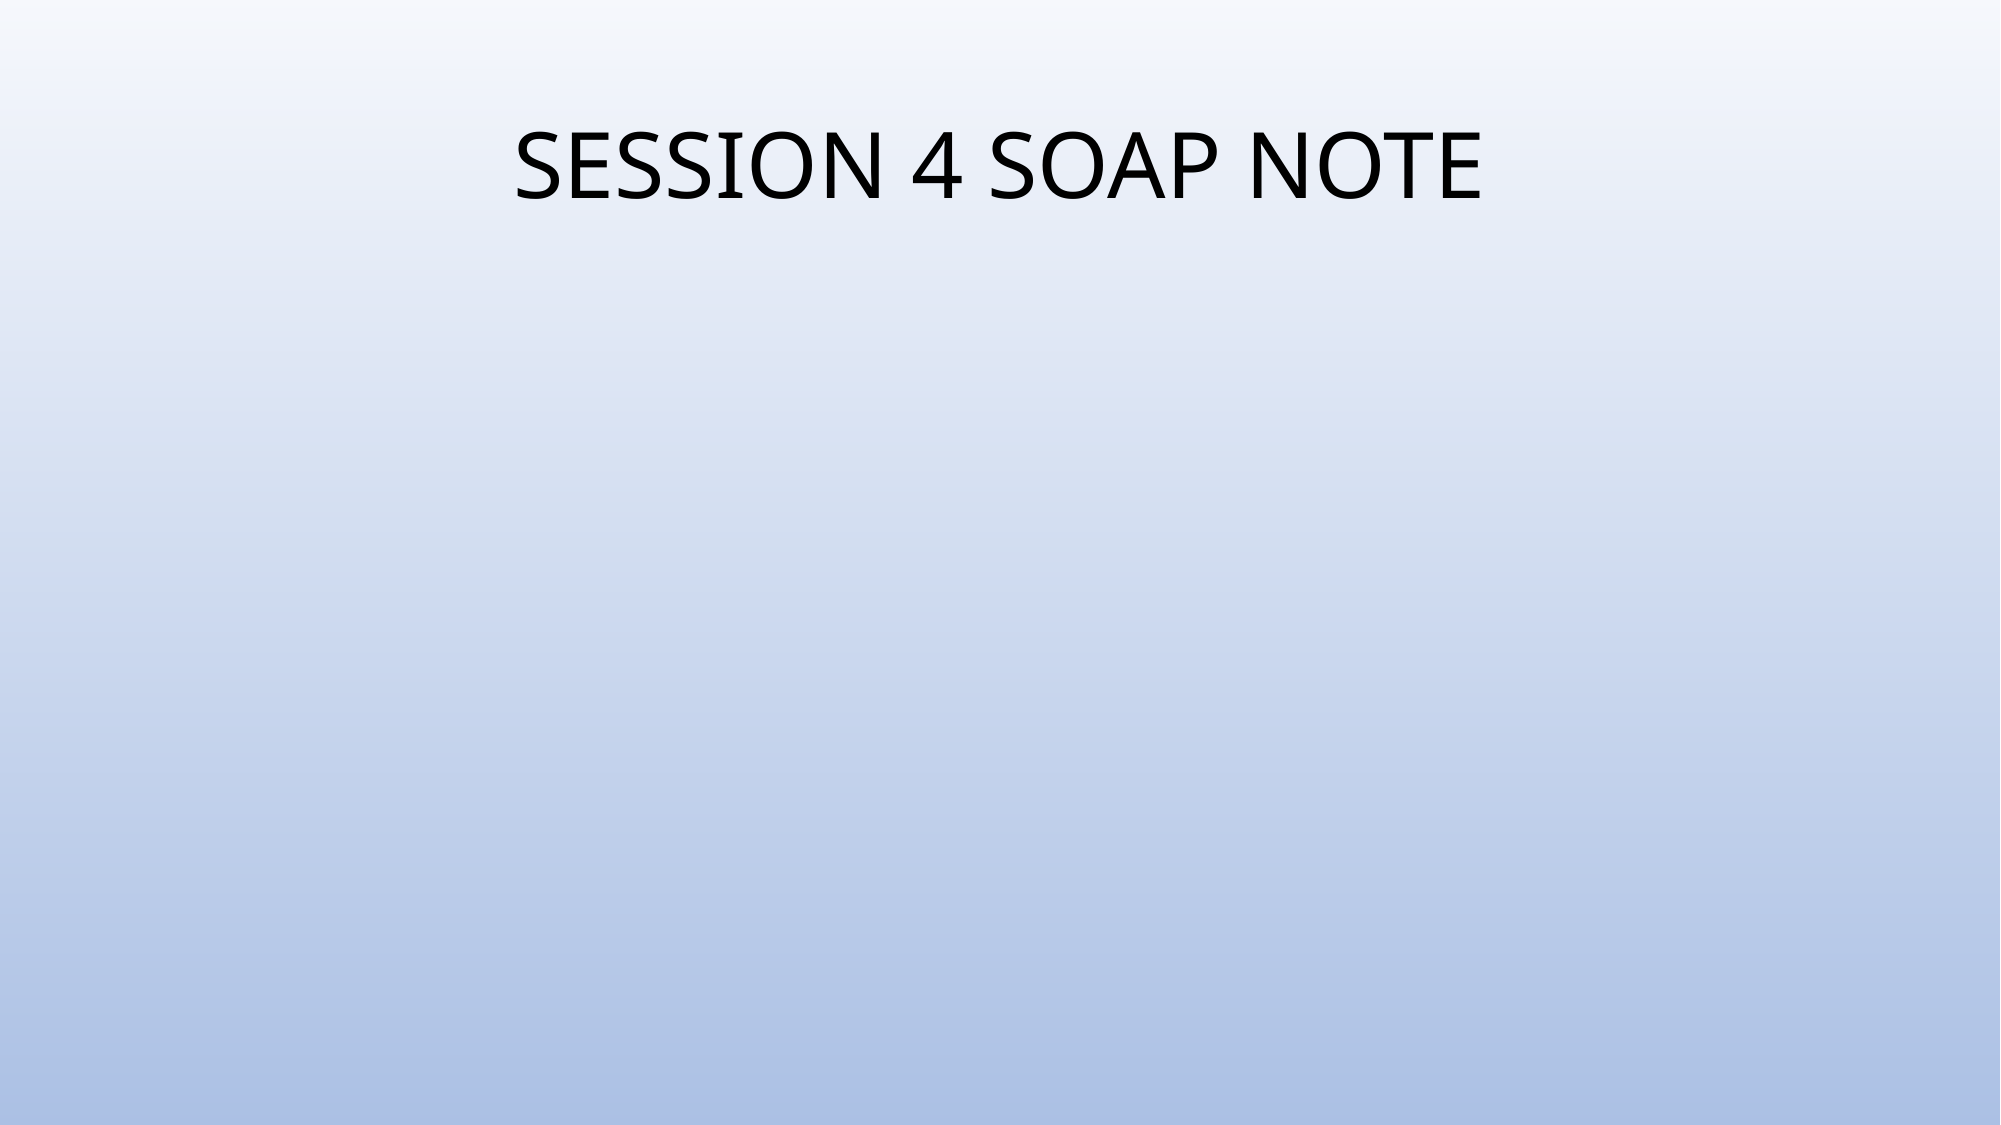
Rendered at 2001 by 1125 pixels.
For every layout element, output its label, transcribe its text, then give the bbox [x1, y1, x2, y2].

title SESSION 4 SOAP NOTE [137, 59, 1863, 278]
